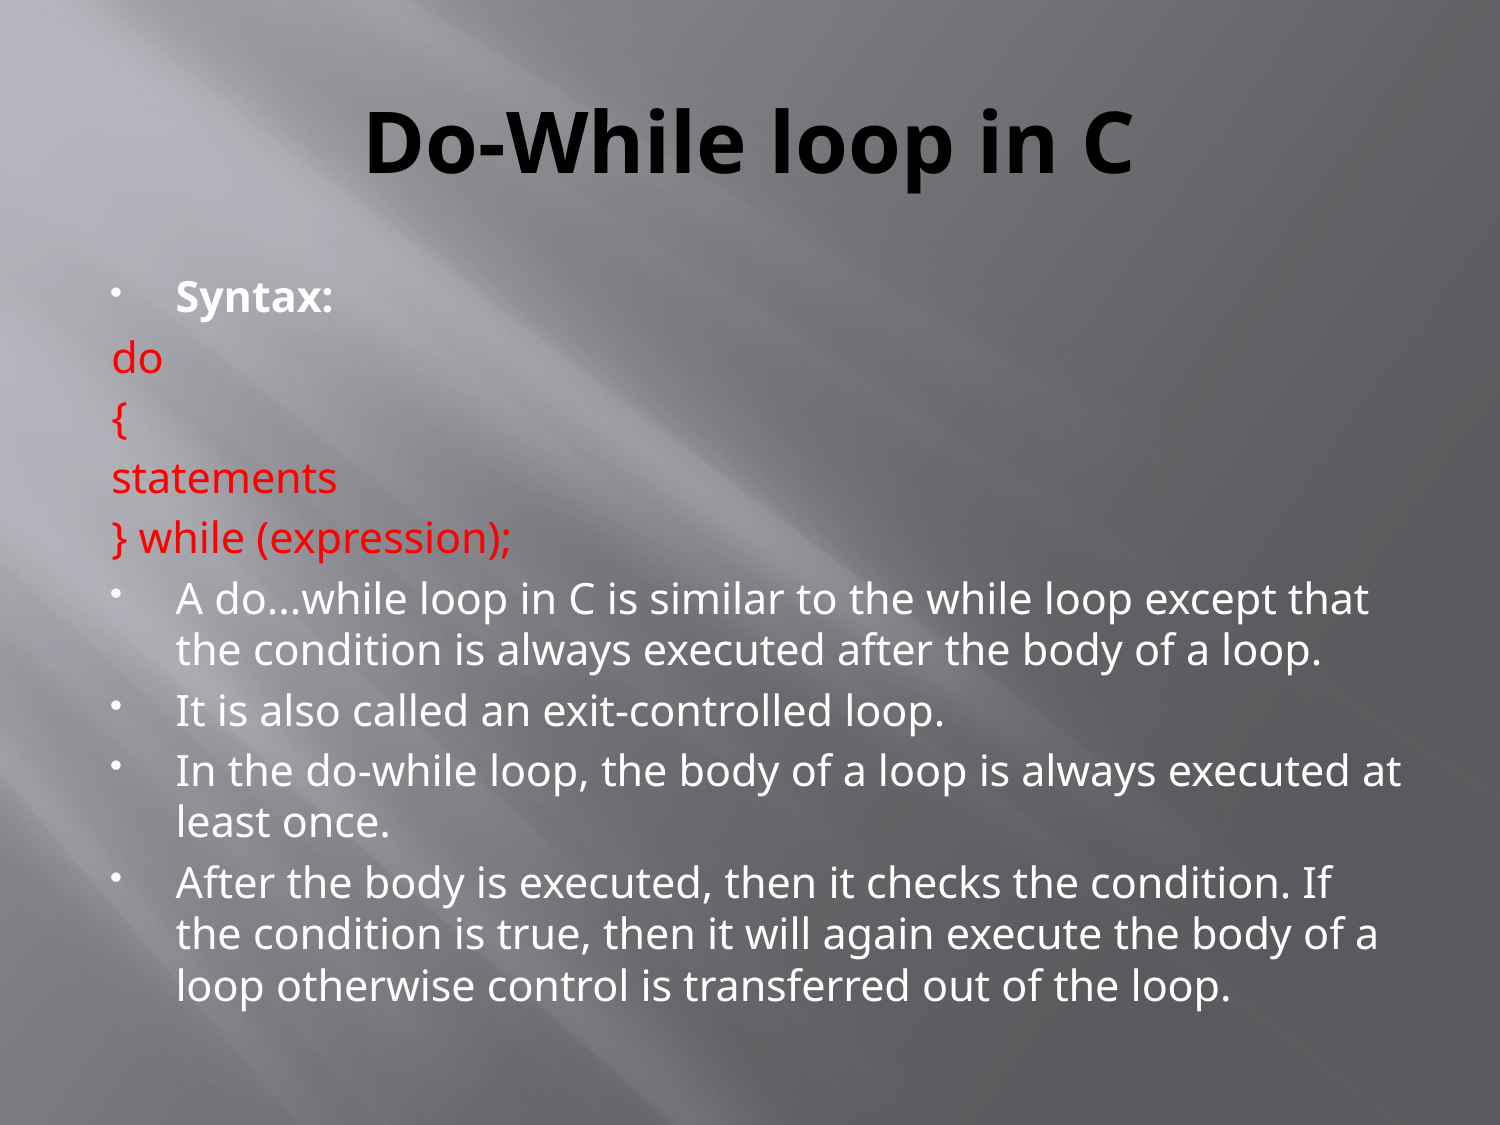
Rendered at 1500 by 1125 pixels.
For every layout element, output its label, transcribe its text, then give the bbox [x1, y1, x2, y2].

title Do-While loop in C [75, 45, 1425, 233]
list Syntax: do { statements } while (expression); A do...while loop in C is similar to the while loop except that the condition is always executed after the body of a loop. It is also called an exit-controlled loop. In the do-while loop, the body of a loop is always executed at least once. After the body is executed, then it checks the condition. If the condition is true, then it will again execute the body of a loop otherwise control is transferred out of the loop. [75, 262, 1425, 1035]
